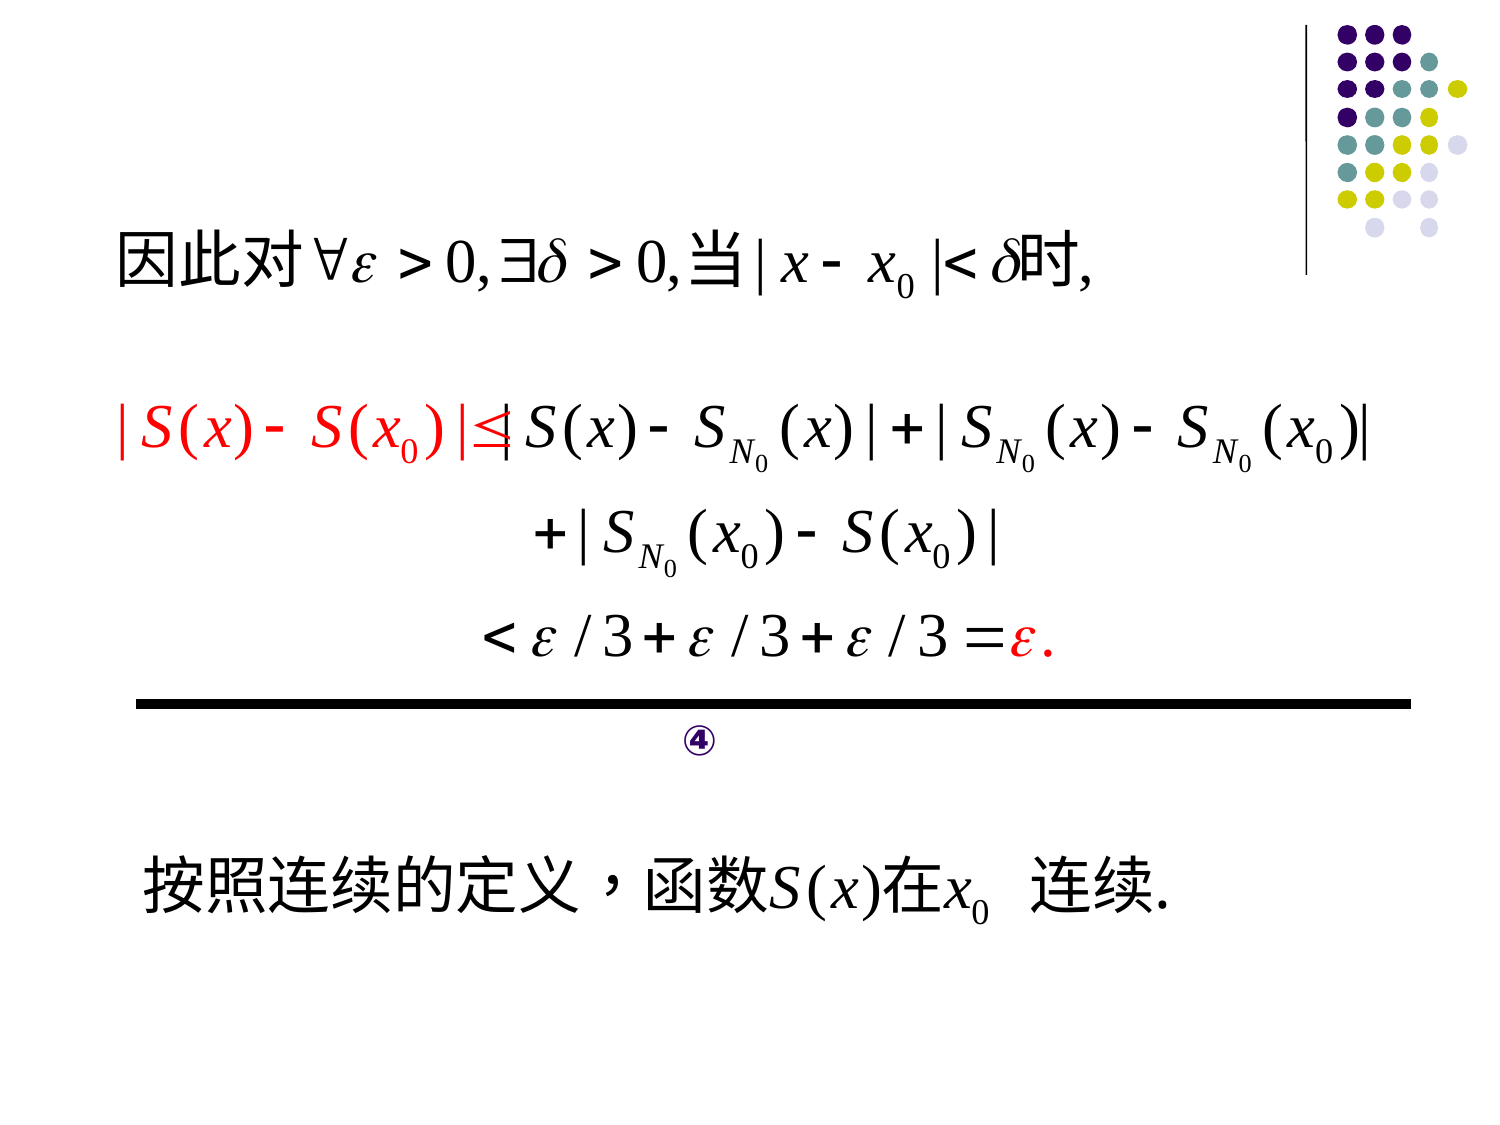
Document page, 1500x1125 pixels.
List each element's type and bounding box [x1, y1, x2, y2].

text_box [111, 219, 1105, 314]
text_box [110, 385, 1380, 672]
text_box [134, 845, 1180, 941]
text_box [135, 703, 1412, 773]
